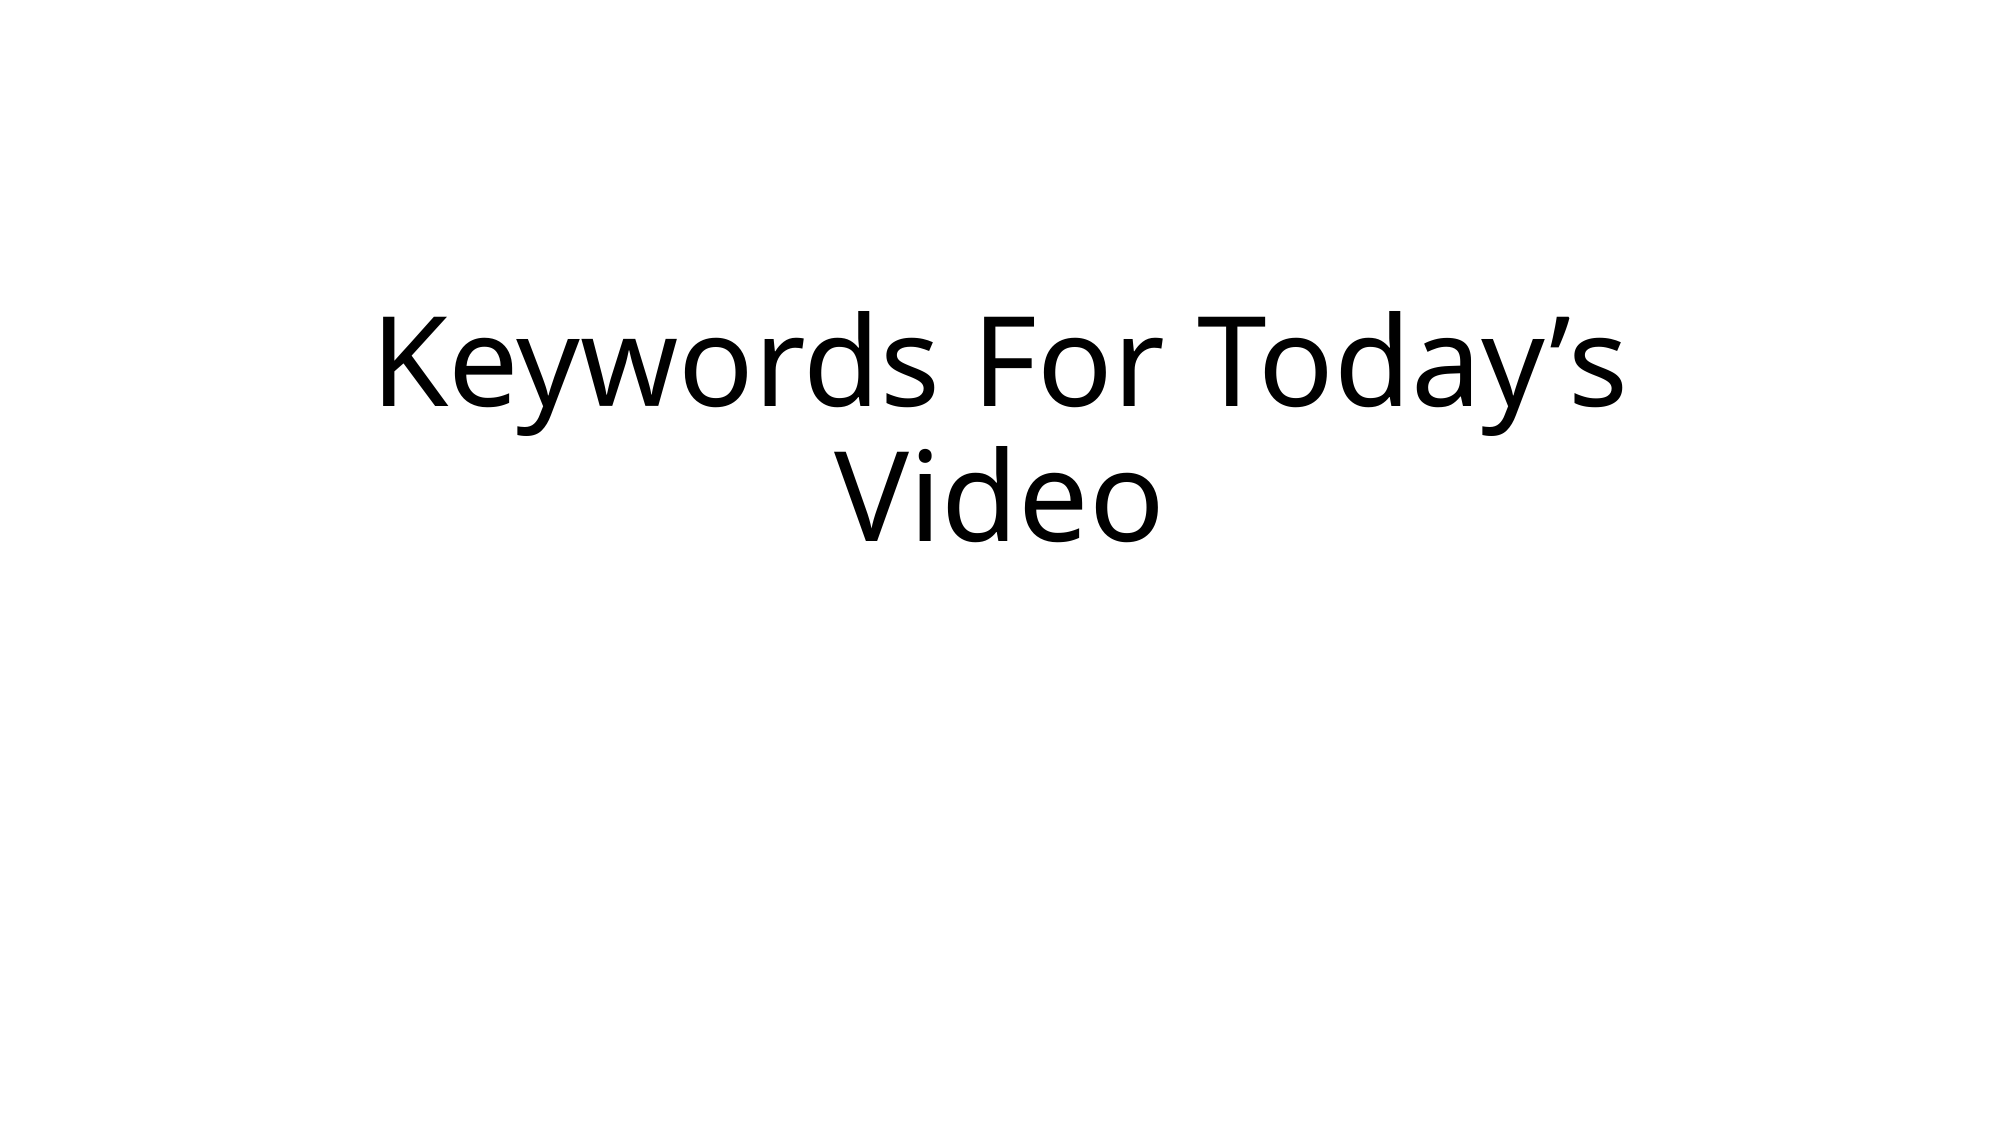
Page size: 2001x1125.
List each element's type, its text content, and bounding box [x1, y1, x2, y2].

title Keywords For Today’s Video [249, 184, 1750, 576]
